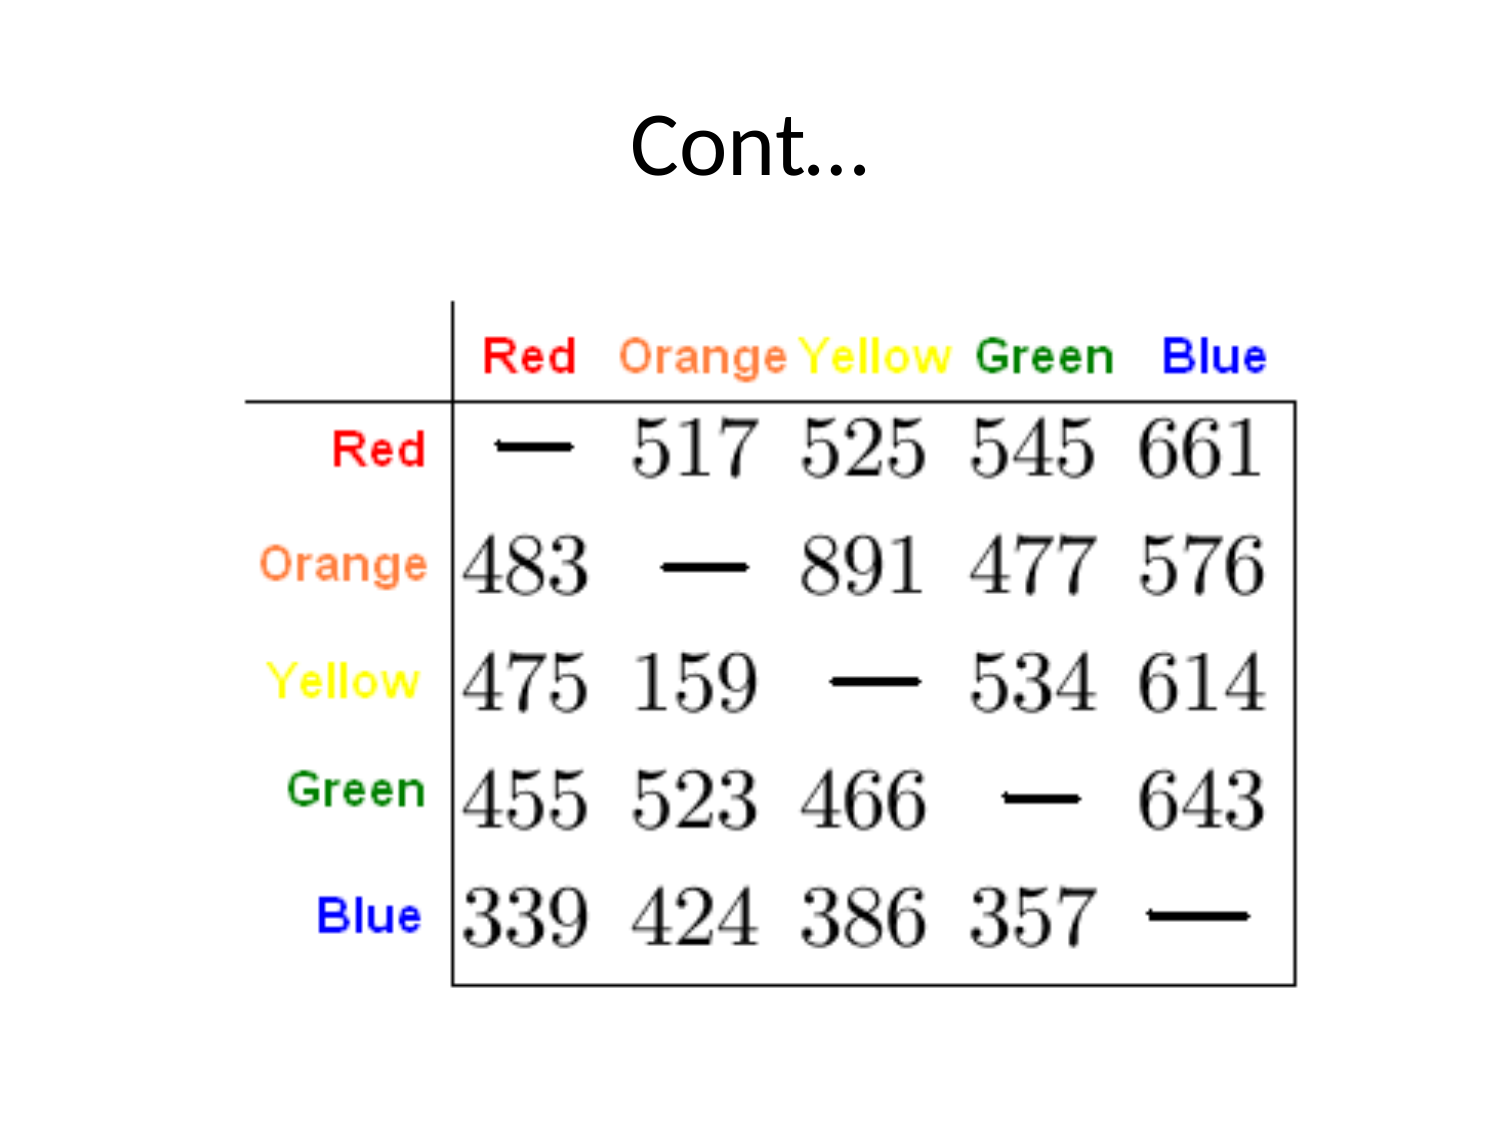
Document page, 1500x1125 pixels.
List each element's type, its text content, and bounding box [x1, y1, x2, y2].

title Cont… [75, 45, 1425, 233]
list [237, 287, 1313, 1001]
